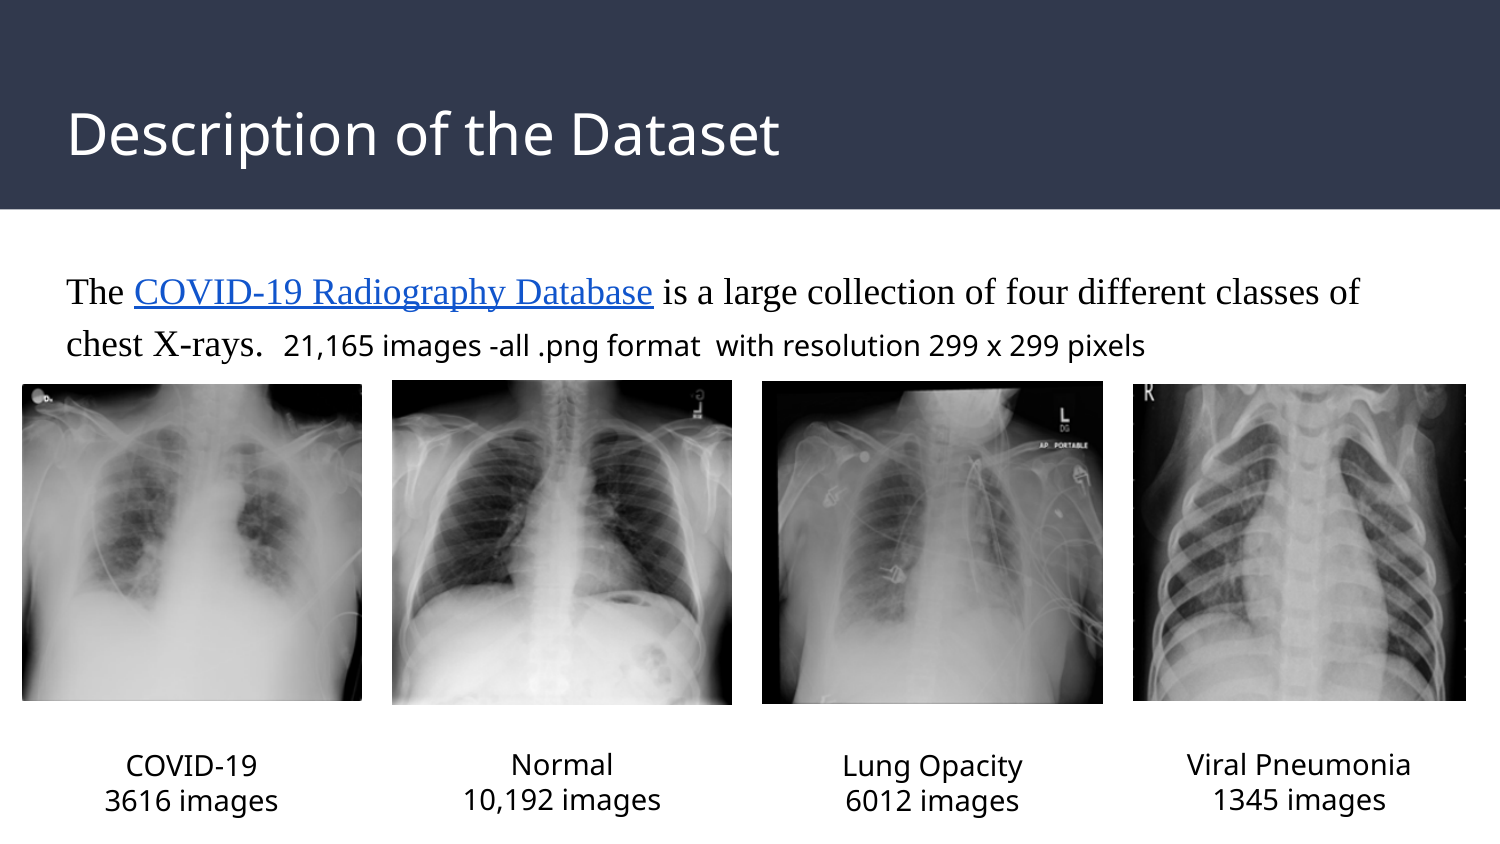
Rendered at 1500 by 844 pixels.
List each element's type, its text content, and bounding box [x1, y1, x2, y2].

title Description of the Dataset [51, 82, 1449, 185]
picture [1132, 383, 1466, 702]
text_box The COVID-19 Radiography Database is a large collection of four different classes of chest X-rays. 21,165 images -all .png format with resolution 299 x 299 pixels [51, 245, 1382, 379]
picture [762, 381, 1103, 704]
picture [21, 383, 362, 702]
text_box Lung Opacity 6012 images [762, 732, 1103, 833]
text_box Viral Pneumonia 1345 images [1133, 731, 1466, 831]
text_box COVID-19 3616 images [65, 732, 319, 833]
text_box Normal 10,192 images [410, 731, 714, 831]
picture [392, 380, 733, 705]
